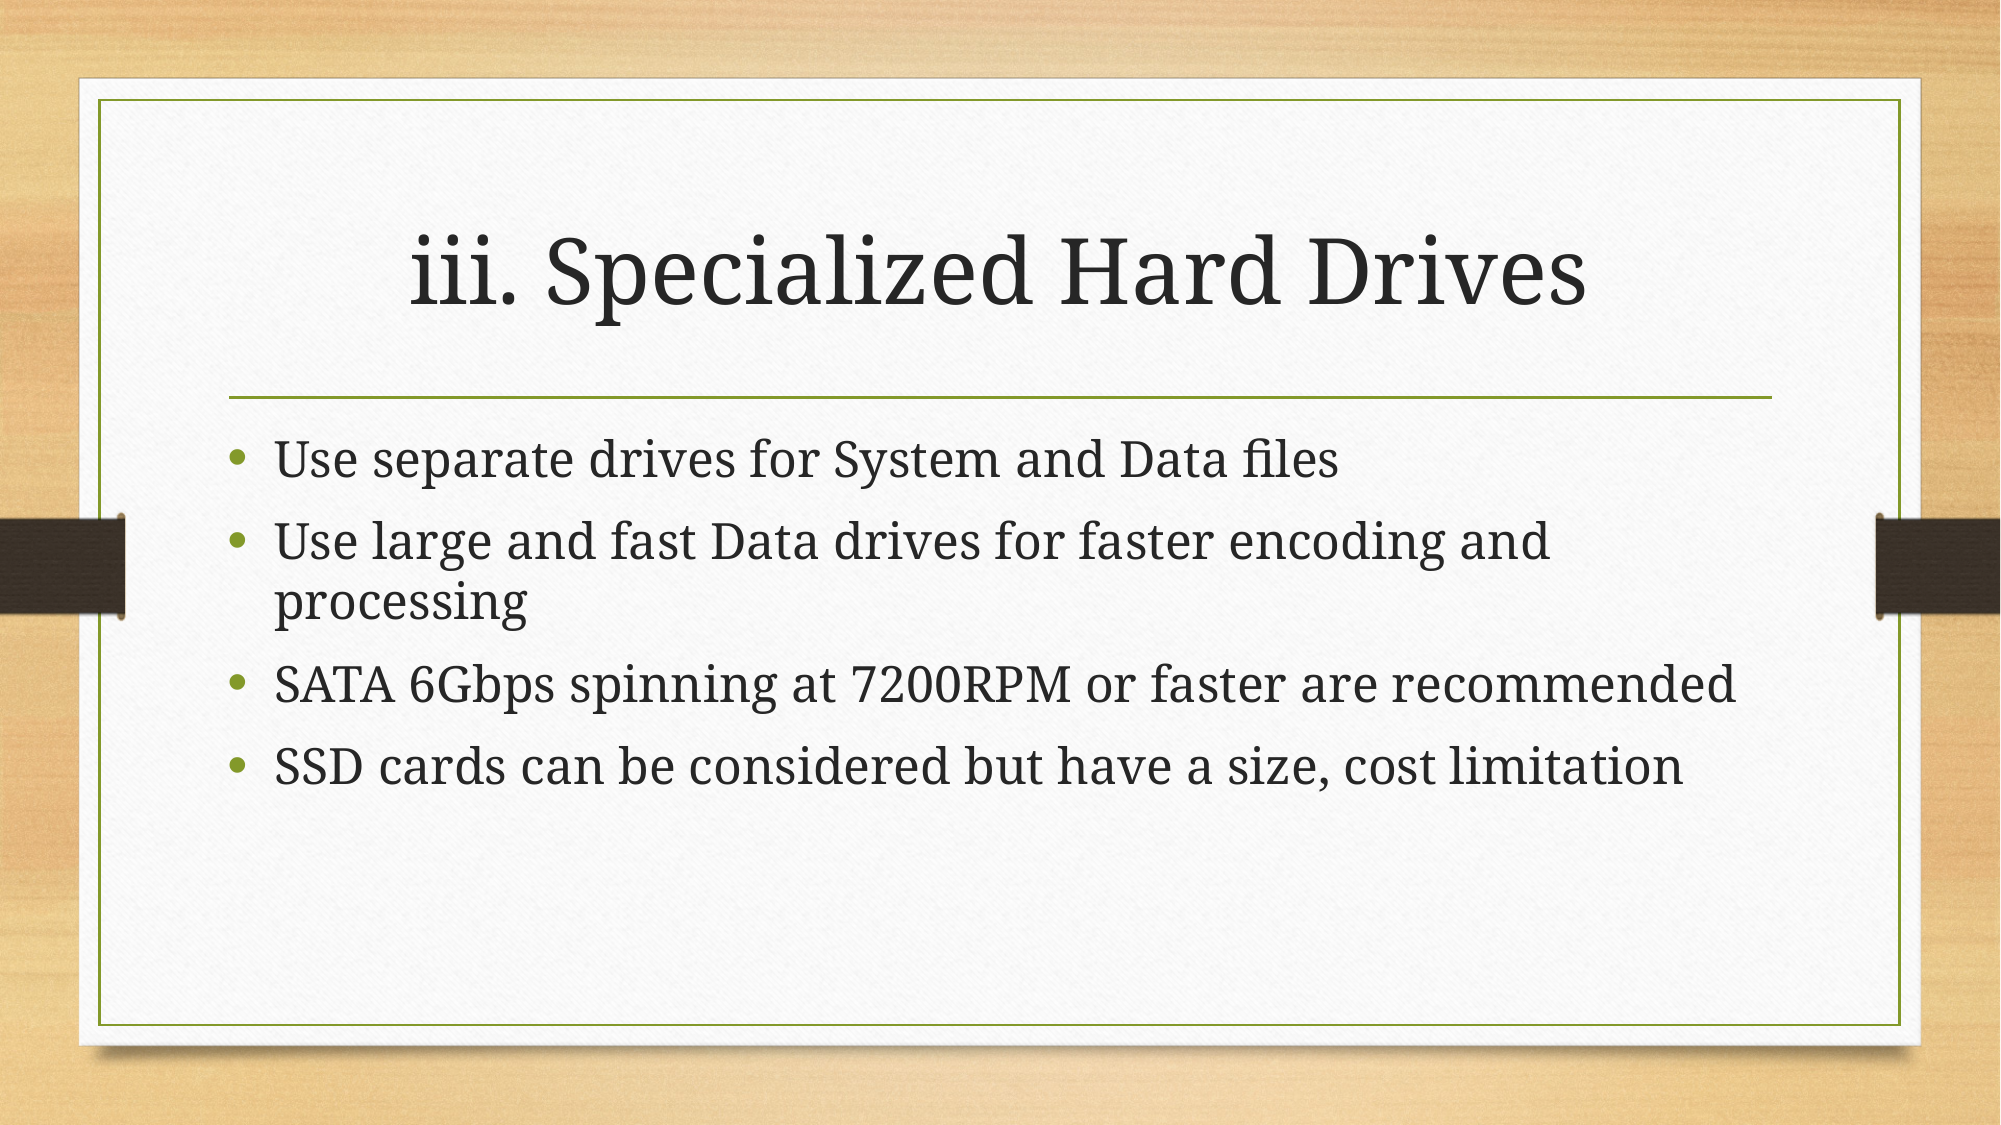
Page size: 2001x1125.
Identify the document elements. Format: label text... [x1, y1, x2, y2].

picture [0, 0, 2001, 1125]
list Use separate drives for System and Data files Use large and fast Data drives for faster encoding and processing SATA 6Gbps spinning at 7200RPM or faster are recommended SSD cards can be considered but have a size, cost limitation [212, 419, 1788, 964]
title iii. Specialized Hard Drives [212, 161, 1788, 375]
